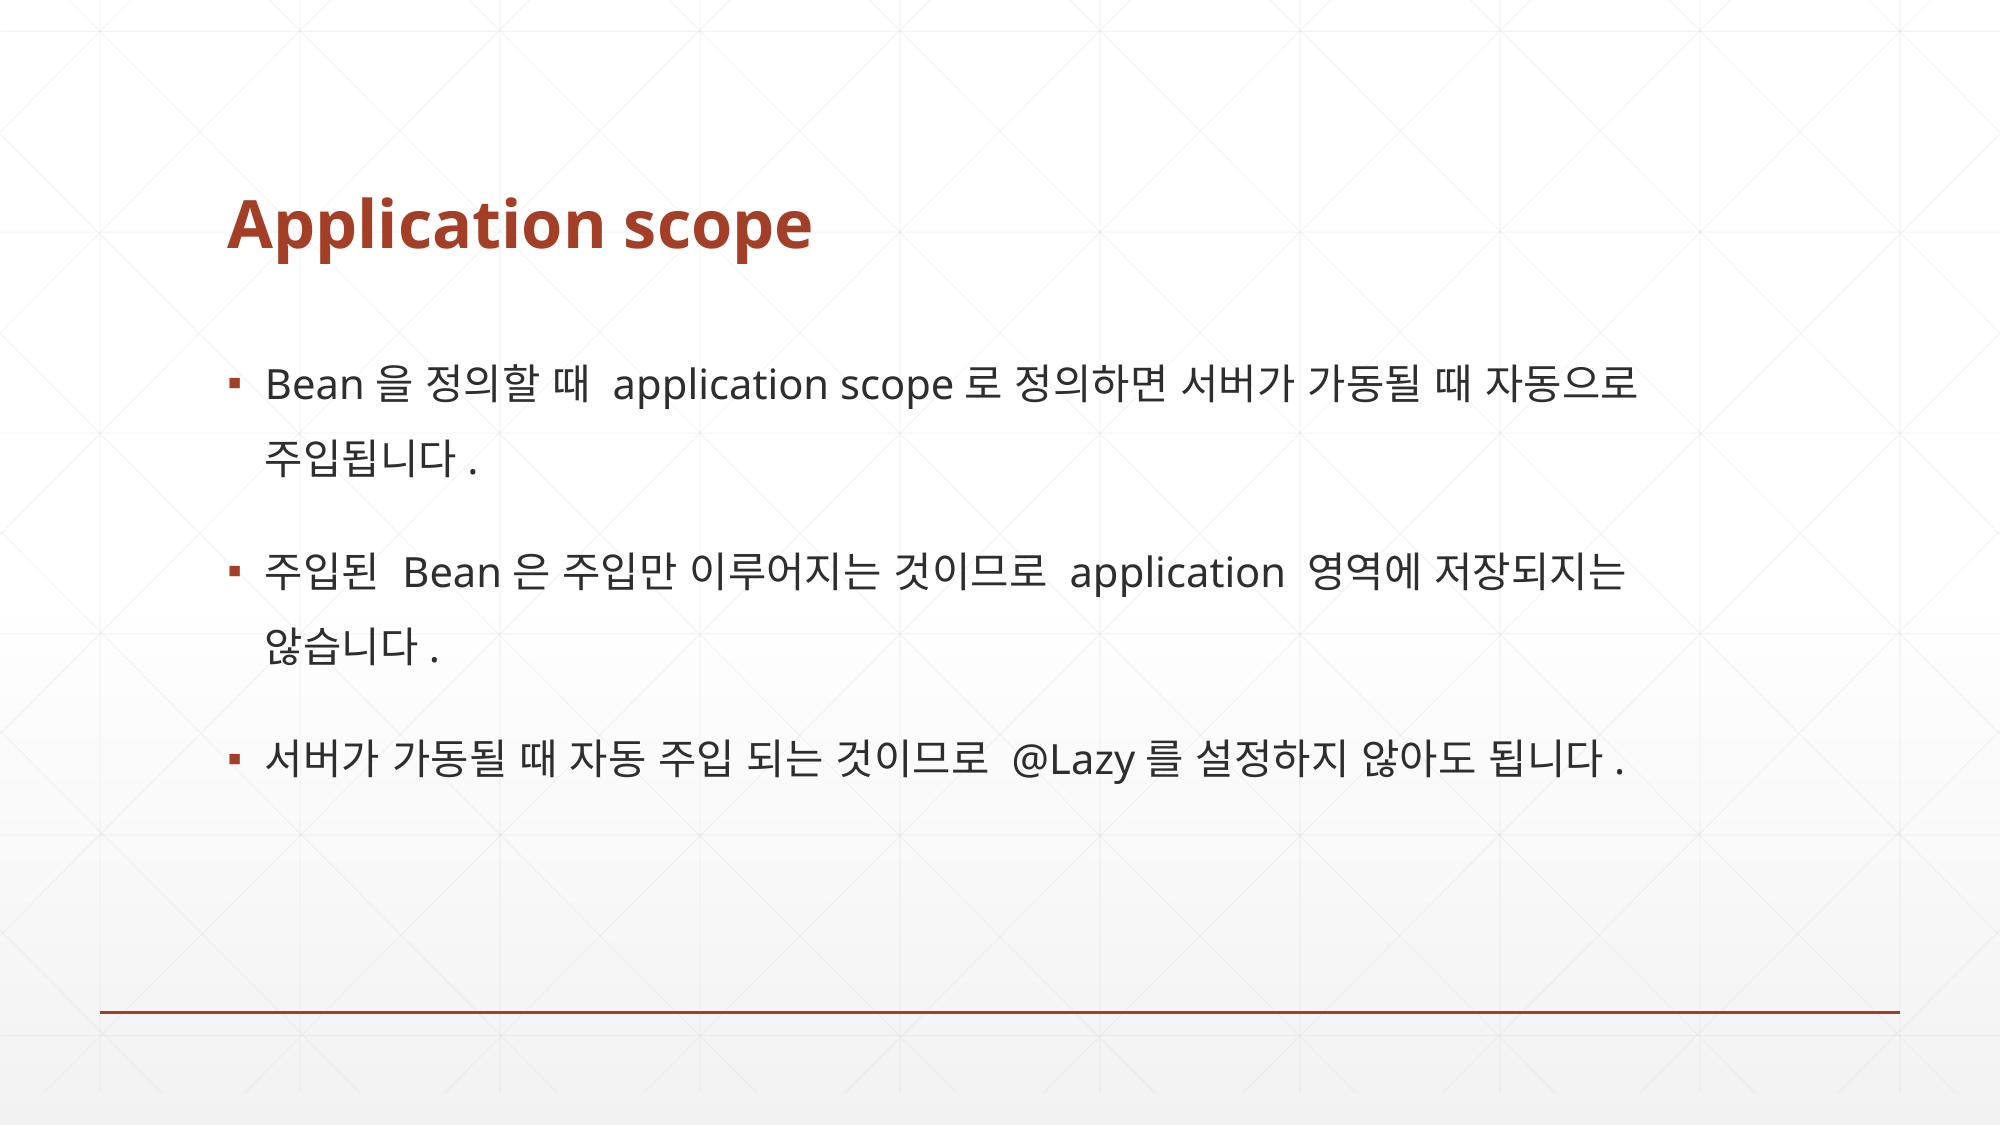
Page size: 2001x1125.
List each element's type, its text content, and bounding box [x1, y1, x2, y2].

title Application scope [212, 82, 1788, 271]
list Bean을 정의할 때 application scope로 정의하면 서버가 가동될 때 자동으로 주입됩니다. 주입된 Bean은 주입만 이루어지는 것이므로 application 영역에 저장되지는 않습니다. 서버가 가동될 때 자동 주입 되는 것이므로 @Lazy를 설정하지 않아도 됩니다. [212, 324, 1788, 950]
